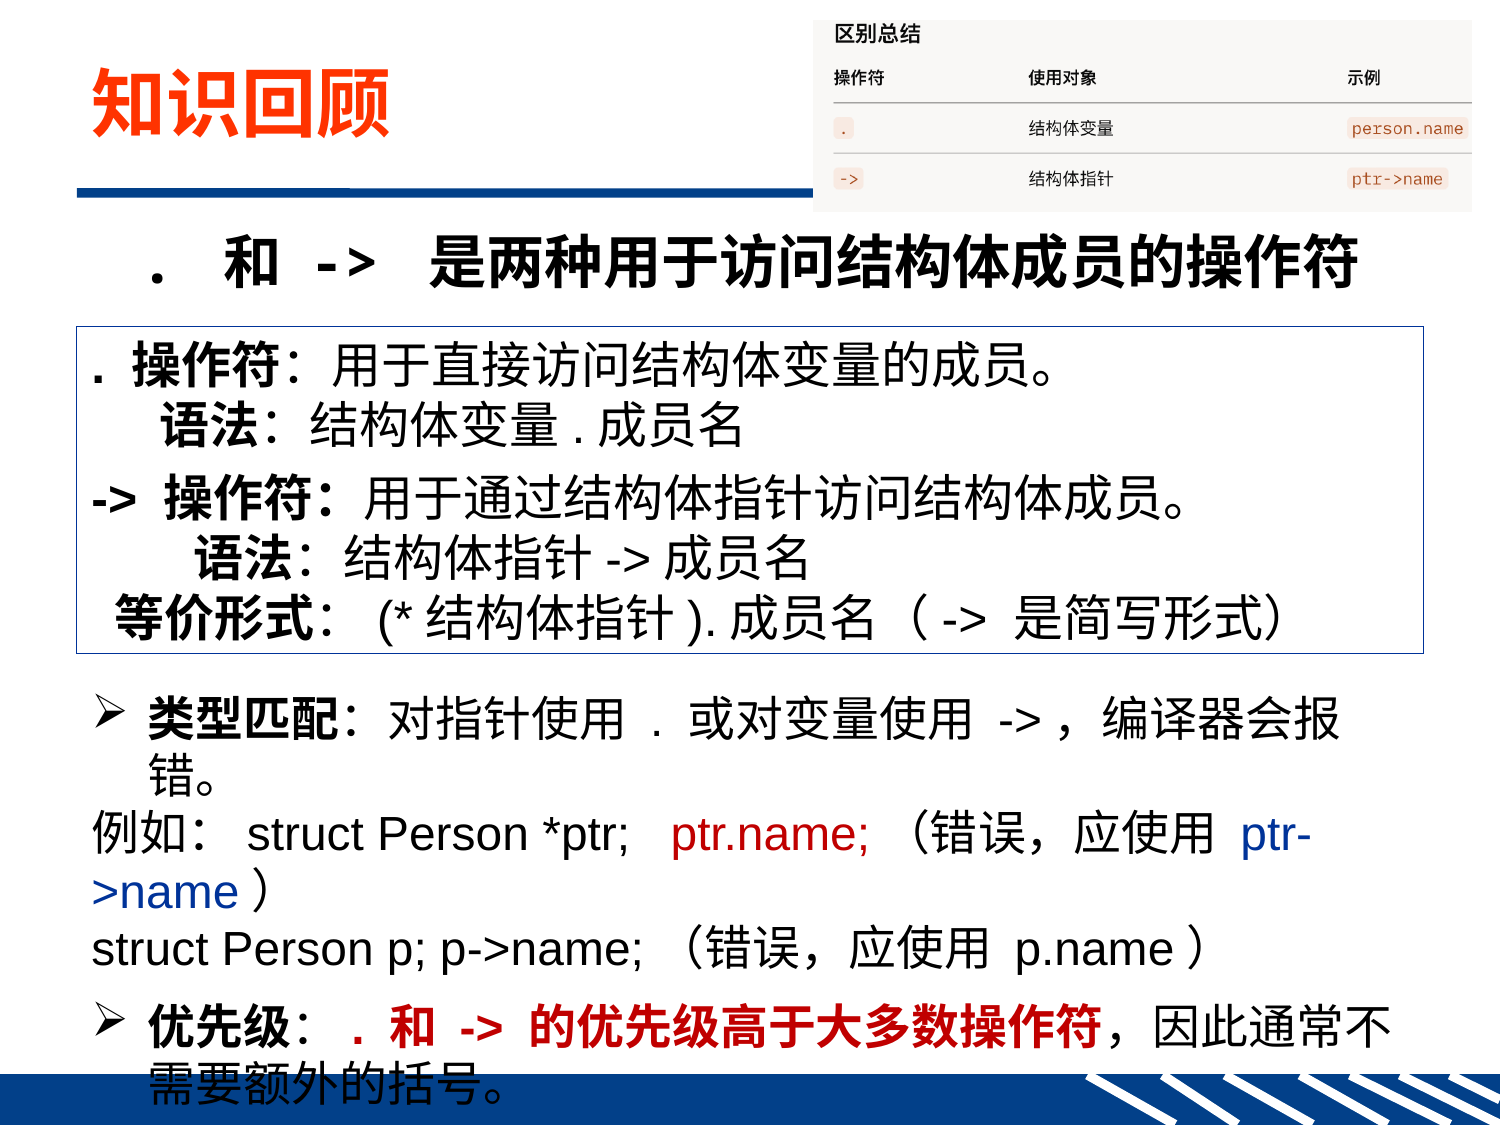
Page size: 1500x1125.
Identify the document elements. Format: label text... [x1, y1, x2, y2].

text_box . 操作符：用于直接访问结构体变量的成员。 语法：结构体变量.成员名 -> 操作符：用于通过结构体指针访问结构体成员。 语法：结构体指针->成员名 等价形式：(*结构体指针).成员名（-> 是简写形式） [76, 326, 1424, 654]
text_box . 和 -> 是两种用于访问结构体成员的操作符 [76, 217, 1424, 303]
text_box 类型匹配：对指针使用 . 或对变量使用 ->，编译器会报错。 例如：struct Person *ptr; ptr.name;（错误，应使用 ptr->name） struct Person p; p->name;（错误，应使用 p.name） 优先级：. 和 -> 的优先级高于大多数操作符，因此通常不需要额外的括号。 [76, 680, 1424, 1119]
text_box 知识回顾 [76, 42, 807, 161]
picture [812, 19, 1472, 212]
